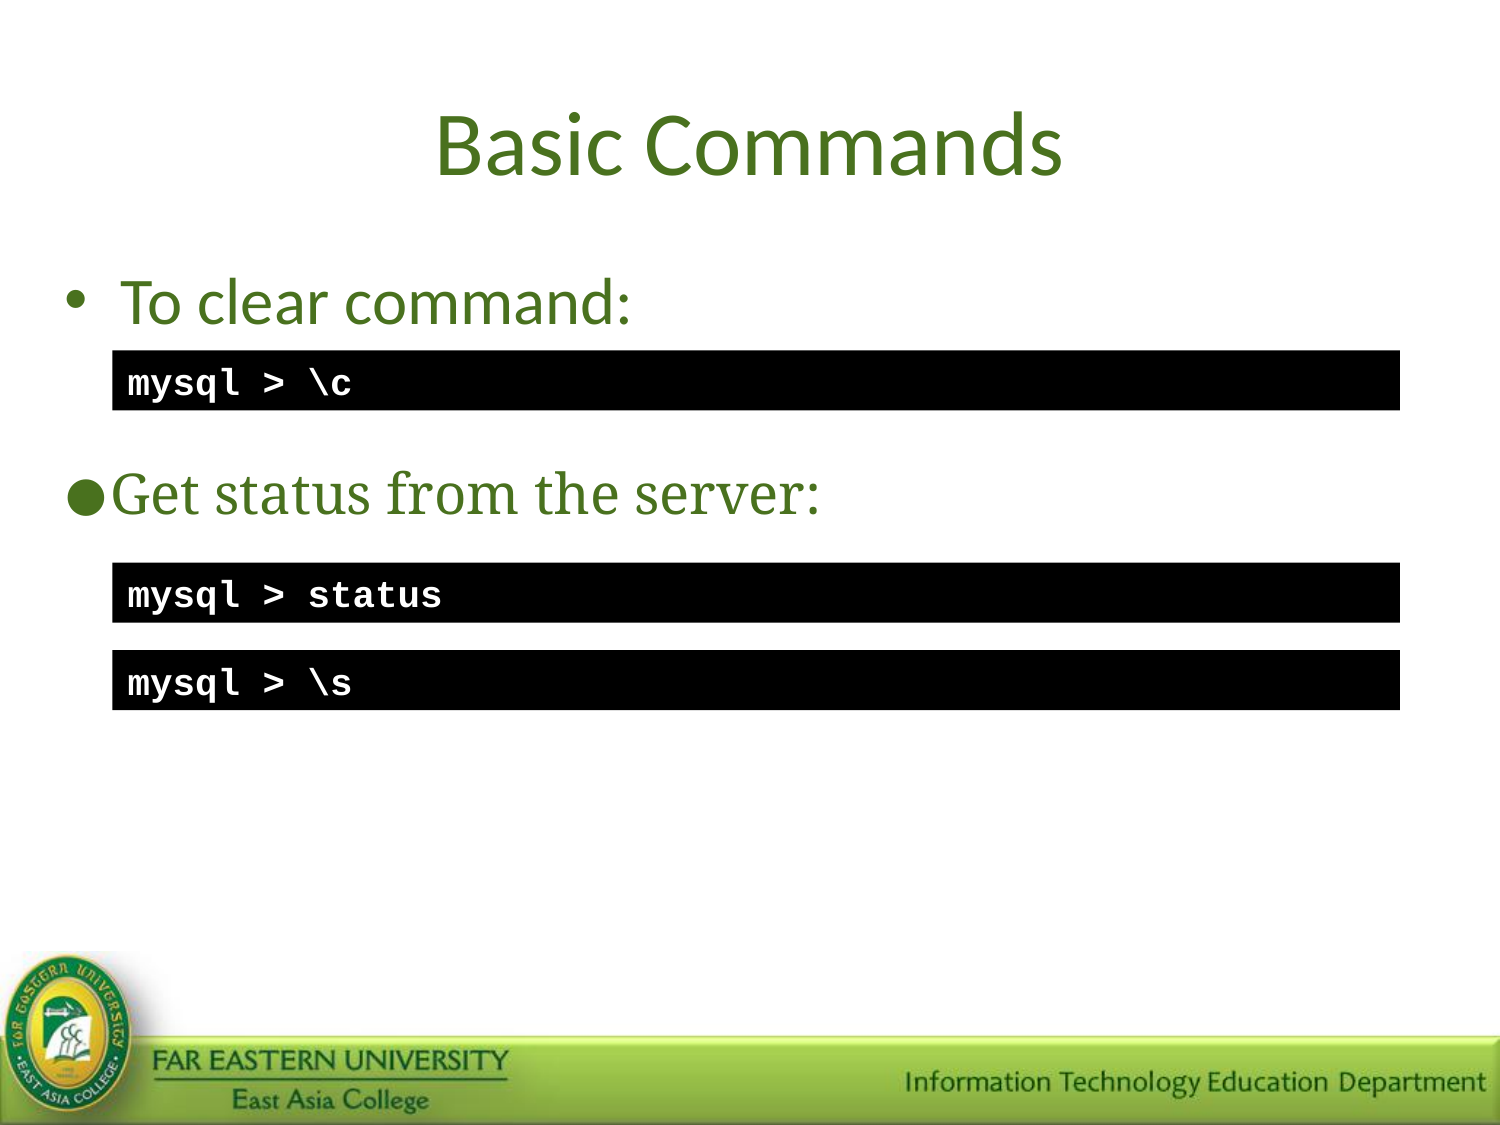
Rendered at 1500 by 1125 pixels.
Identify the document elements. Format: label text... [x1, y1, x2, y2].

picture [0, 951, 1500, 1125]
text_box mysql > status [112, 562, 1400, 623]
title Basic Commands [75, 45, 1425, 233]
list To clear command: [49, 250, 1445, 350]
text_box mysql > \s [112, 650, 1400, 711]
text_box Get status from the server: [50, 450, 1445, 550]
text_box mysql > \c [112, 350, 1400, 411]
